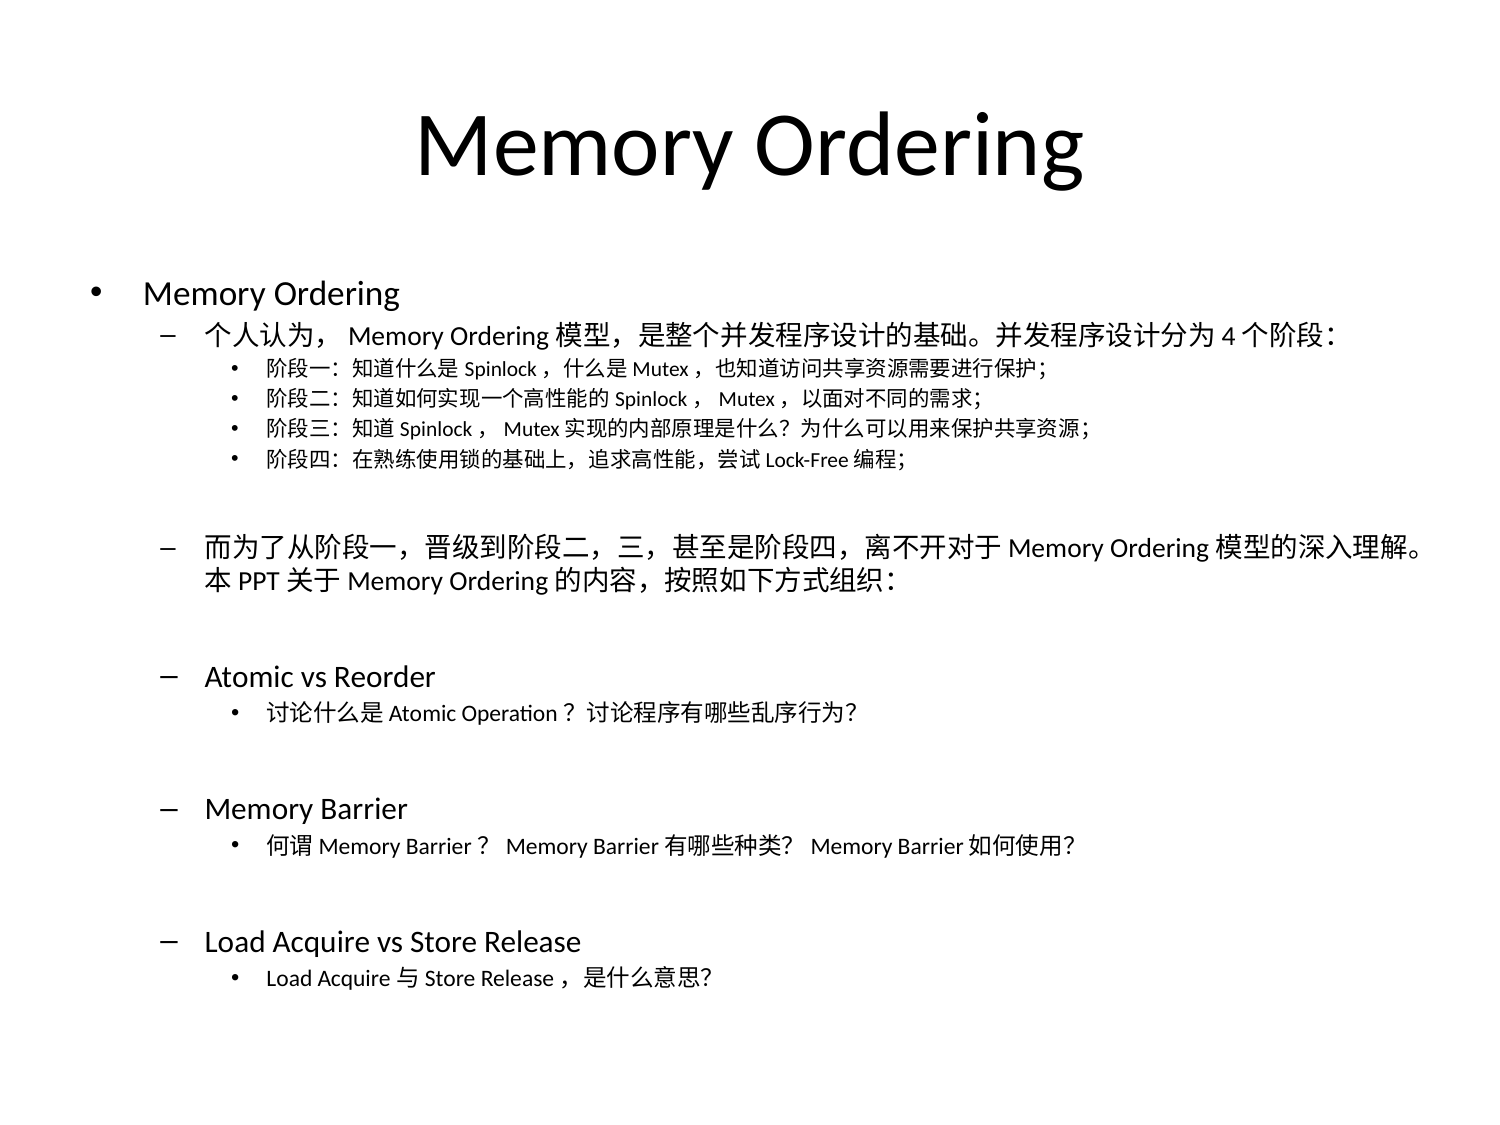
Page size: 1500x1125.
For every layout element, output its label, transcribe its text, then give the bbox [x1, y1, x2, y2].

list Memory Ordering 个人认为，Memory Ordering模型，是整个并发程序设计的基础。并发程序设计分为4个阶段： 阶段一：知道什么是Spinlock，什么是Mutex，也知道访问共享资源需要进行保护； 阶段二：知道如何实现一个高性能的Spinlock，Mutex，以面对不同的需求； 阶段三：知道Spinlock，Mutex实现的内部原理是什么？为什么可以用来保护共享资源； 阶段四：在熟练使用锁的基础上，追求高性能，尝试Lock-Free编程； 而为了从阶段一，晋级到阶段二，三，甚至是阶段四，离不开对于Memory Ordering模型的深入理解。本PPT关于Memory Ordering的内容，按照如下方式组织： Atomic vs Reorder 讨论什么是Atomic Operation？讨论程序有哪些乱序行为？ Memory Barrier 何谓Memory Barrier？Memory Barrier有哪些种类？Memory Barrier如何使用？ Load Acquire vs Store Release Load Acquire与Store Release，是什么意思？ [75, 262, 1425, 1005]
title Memory Ordering [75, 45, 1425, 233]
